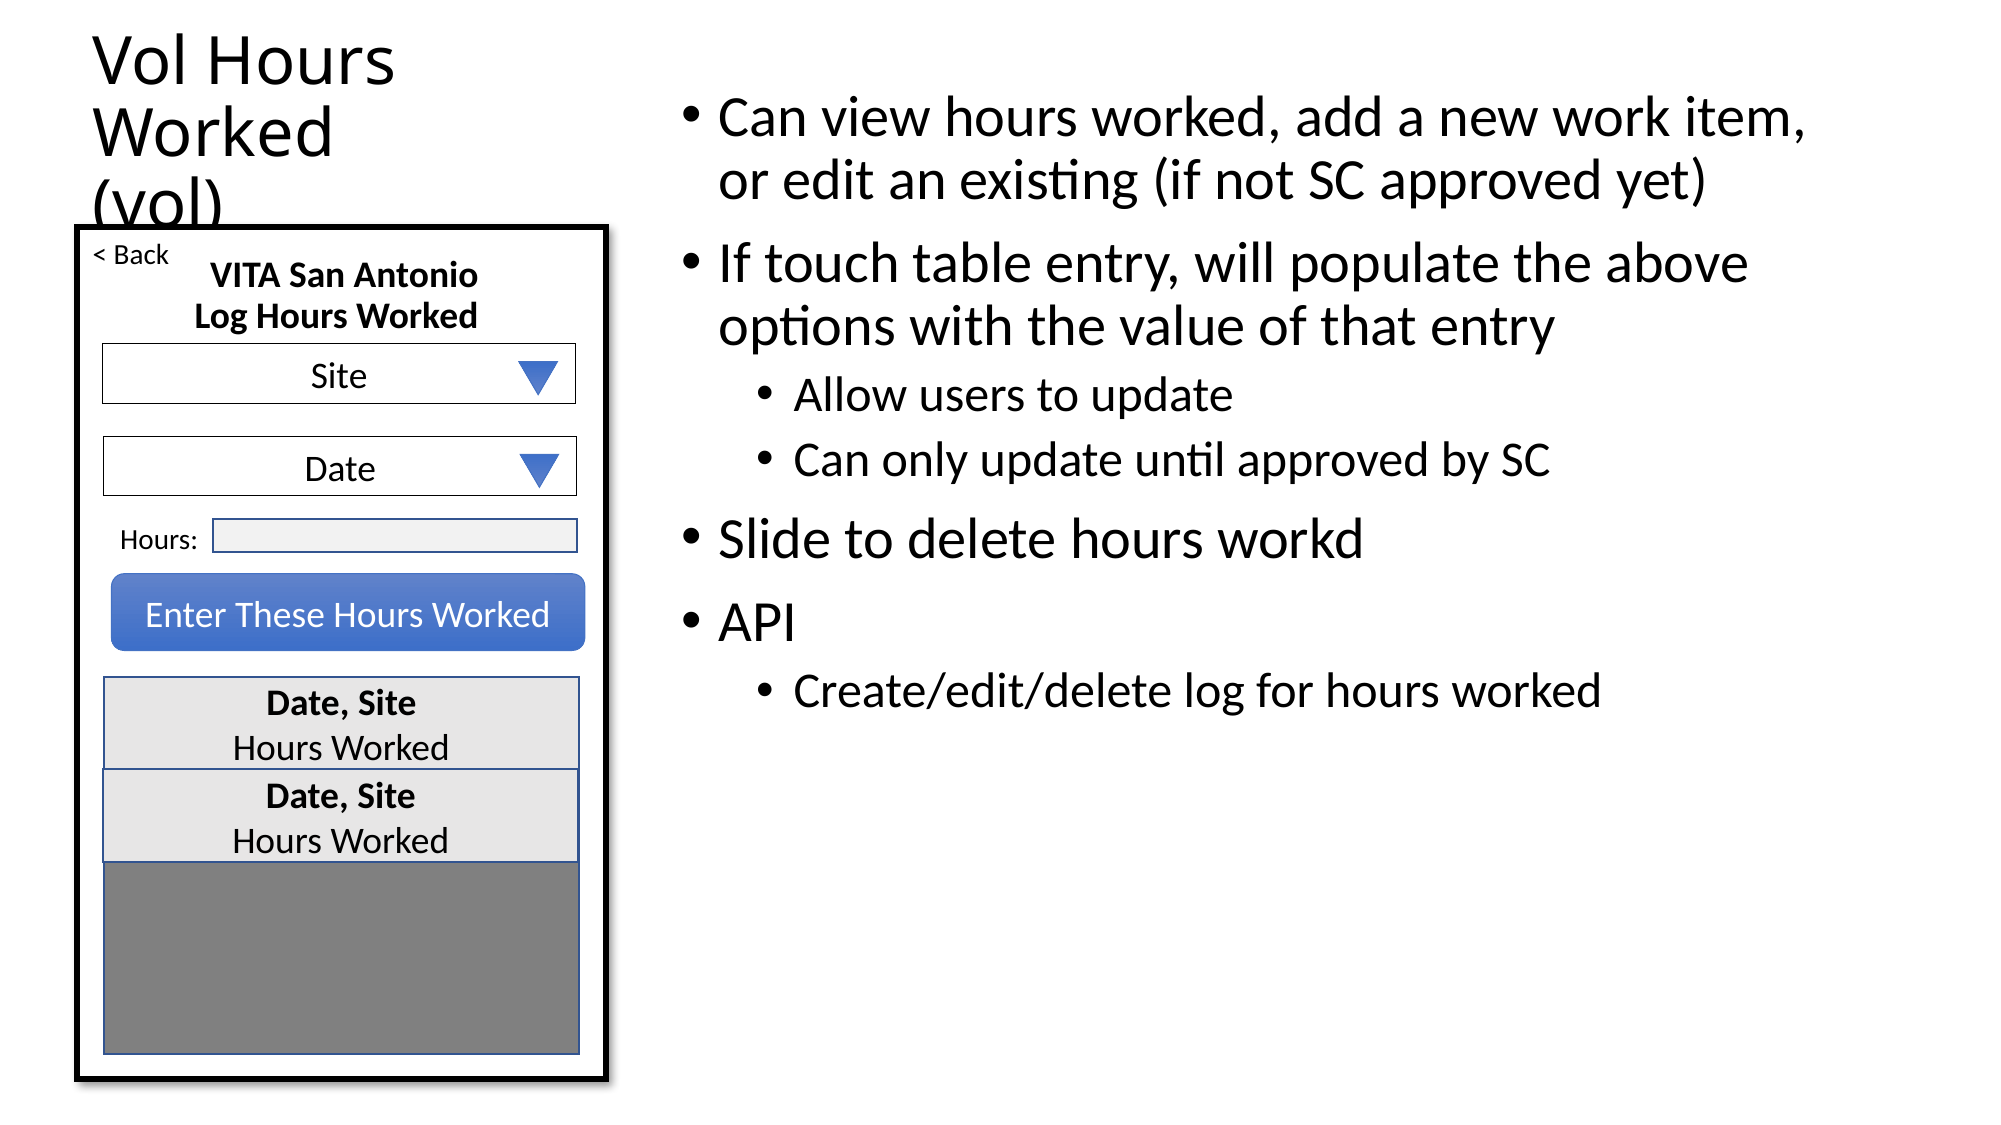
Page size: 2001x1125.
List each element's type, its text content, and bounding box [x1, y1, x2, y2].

text_box Enter These Hours Worked [110, 573, 586, 652]
text_box [212, 518, 578, 553]
list Can view hours worked, add a new work item, or edit an existing (if not SC approved yet) If touch table entry, will populate the above options with the value of that entry Allow users to update Can only update until approved by SC Slide to delete hours workd API Create/edit/delete log for hours worked [666, 78, 1863, 1080]
text_box Date [103, 436, 577, 496]
text_box < Back [77, 228, 185, 278]
text_box Log Hours Worked [101, 283, 572, 344]
text_box [103, 863, 580, 1055]
text_box Date, Site Hours Worked [102, 768, 580, 863]
text_box [519, 453, 560, 489]
text_box Date, Site Hours Worked [103, 676, 580, 768]
title Vol Hours Worked (vol) [77, 48, 607, 222]
text_box [76, 226, 607, 1080]
text_box Site [102, 343, 576, 404]
text_box Hours: [105, 513, 214, 563]
text_box VITA San Antonio [109, 242, 580, 303]
text_box [518, 361, 559, 396]
